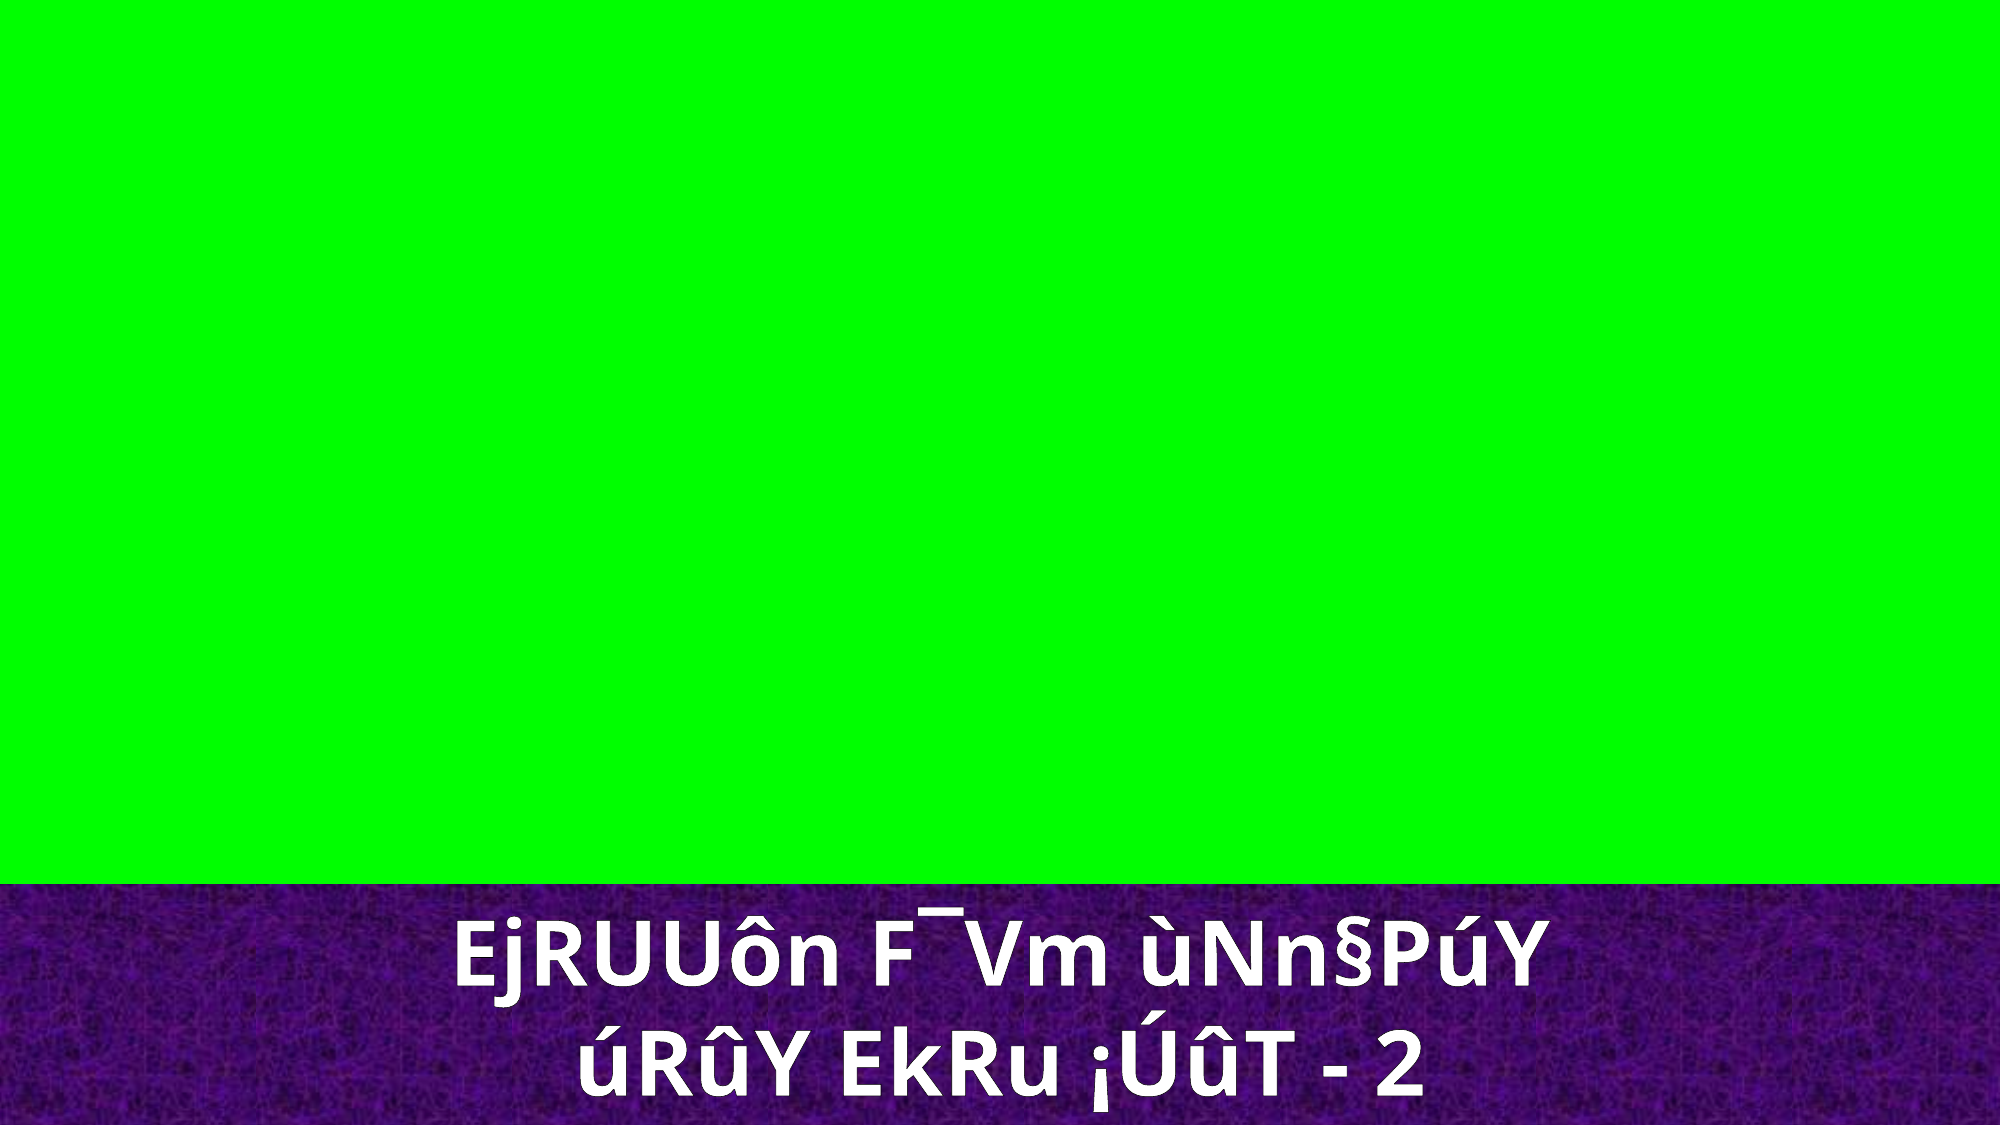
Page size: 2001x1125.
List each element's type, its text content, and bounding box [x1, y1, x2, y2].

text_box EjRUUôn F¯Vm ùNn§PúY úRûY EkRu ¡ÚûT - 2 [0, 886, 2000, 1122]
